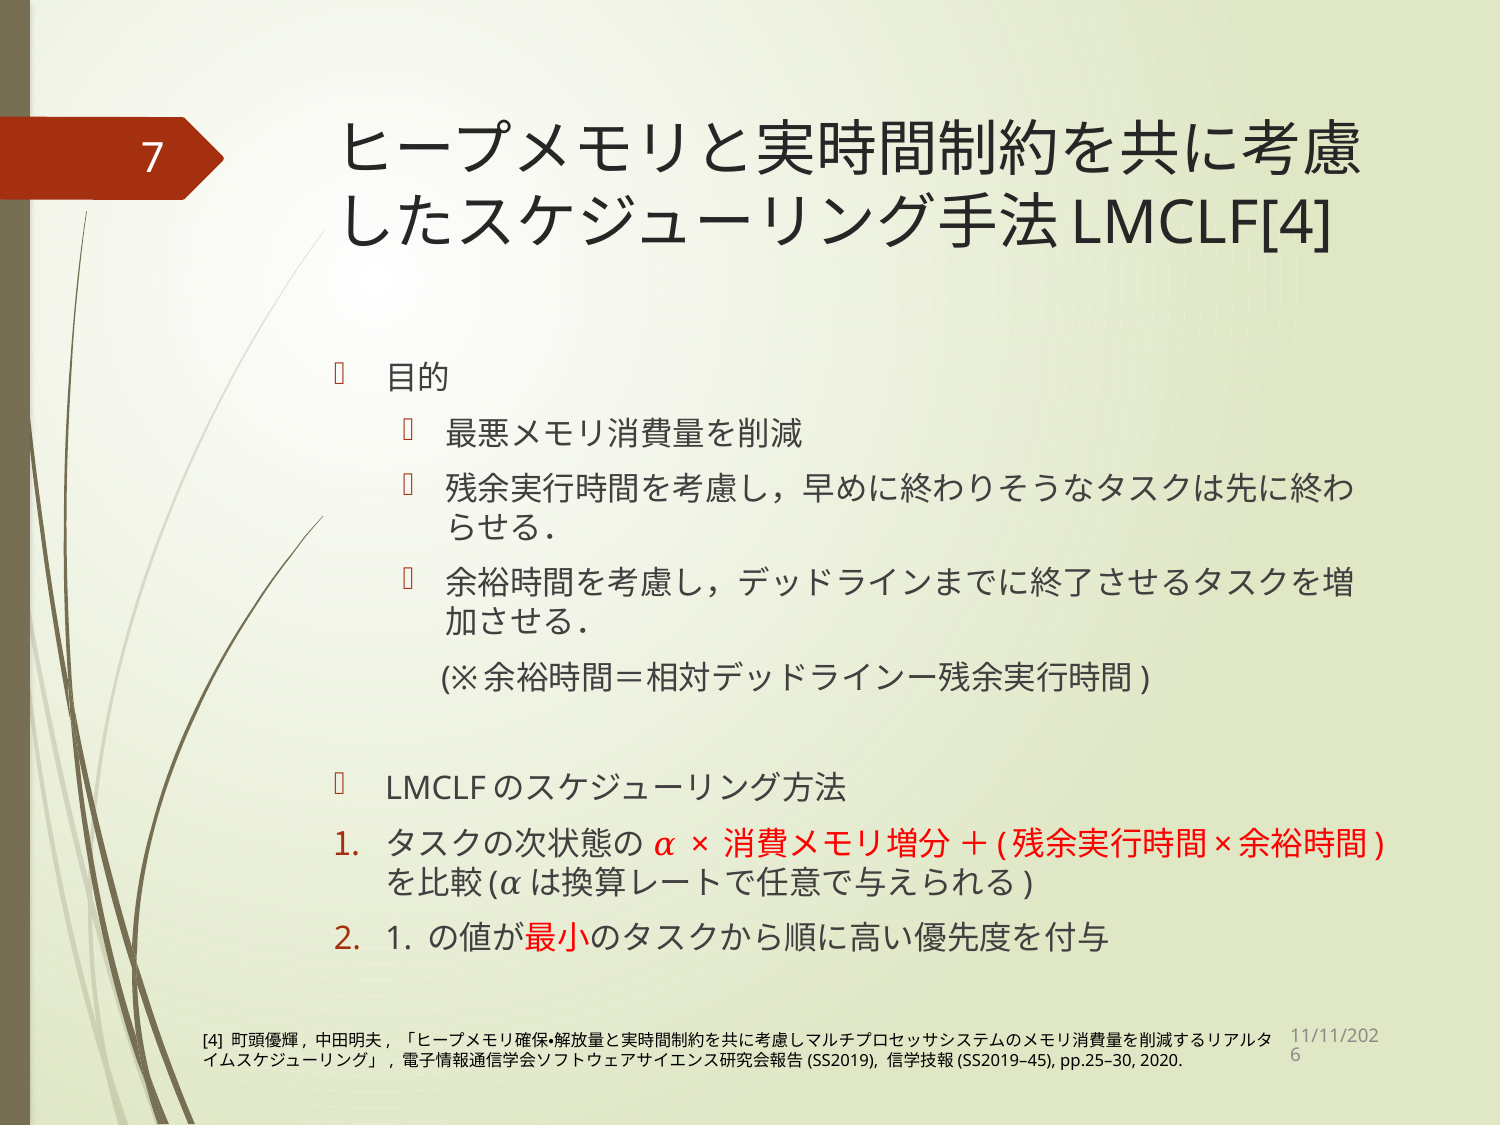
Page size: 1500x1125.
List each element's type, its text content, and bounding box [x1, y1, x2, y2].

text_box [4] 町頭優輝, 中田明夫, 「ヒープメモリ確保・解放量と実時間制約を共に考慮しマルチプロセッサシステムのメモリ消費量を削減するリアルタイムスケジューリング」, 電子情報通信学会ソフトウェアサイエンス研究会報告(SS2019), 信学技報(SS2019–45), pp.25–30, 2020. [187, 1022, 1297, 1078]
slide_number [1275, 1006, 1401, 1068]
slide_number 7 [83, 129, 180, 190]
list 目的 最悪メモリ消費量を削減 残余実行時間を考慮し，早めに終わりそうなタスクは先に終わらせる． 余裕時間を考慮し，デッドラインまでに終了させるタスクを増加させる． (※余裕時間＝相対デッドラインー残余実行時間) LMCLFのスケジューリング方法 タスクの次状態の 𝛼 × 消費メモリ増分 ＋(残余実行時間×余裕時間)を比較(𝛼は換算レートで任意で与えられる) 1. の値が最小のタスクから順に高い優先度を付与 [318, 350, 1400, 970]
title ヒープメモリと実時間制約を共に考慮したスケジューリング手法LMCLF[4] [319, 102, 1400, 313]
